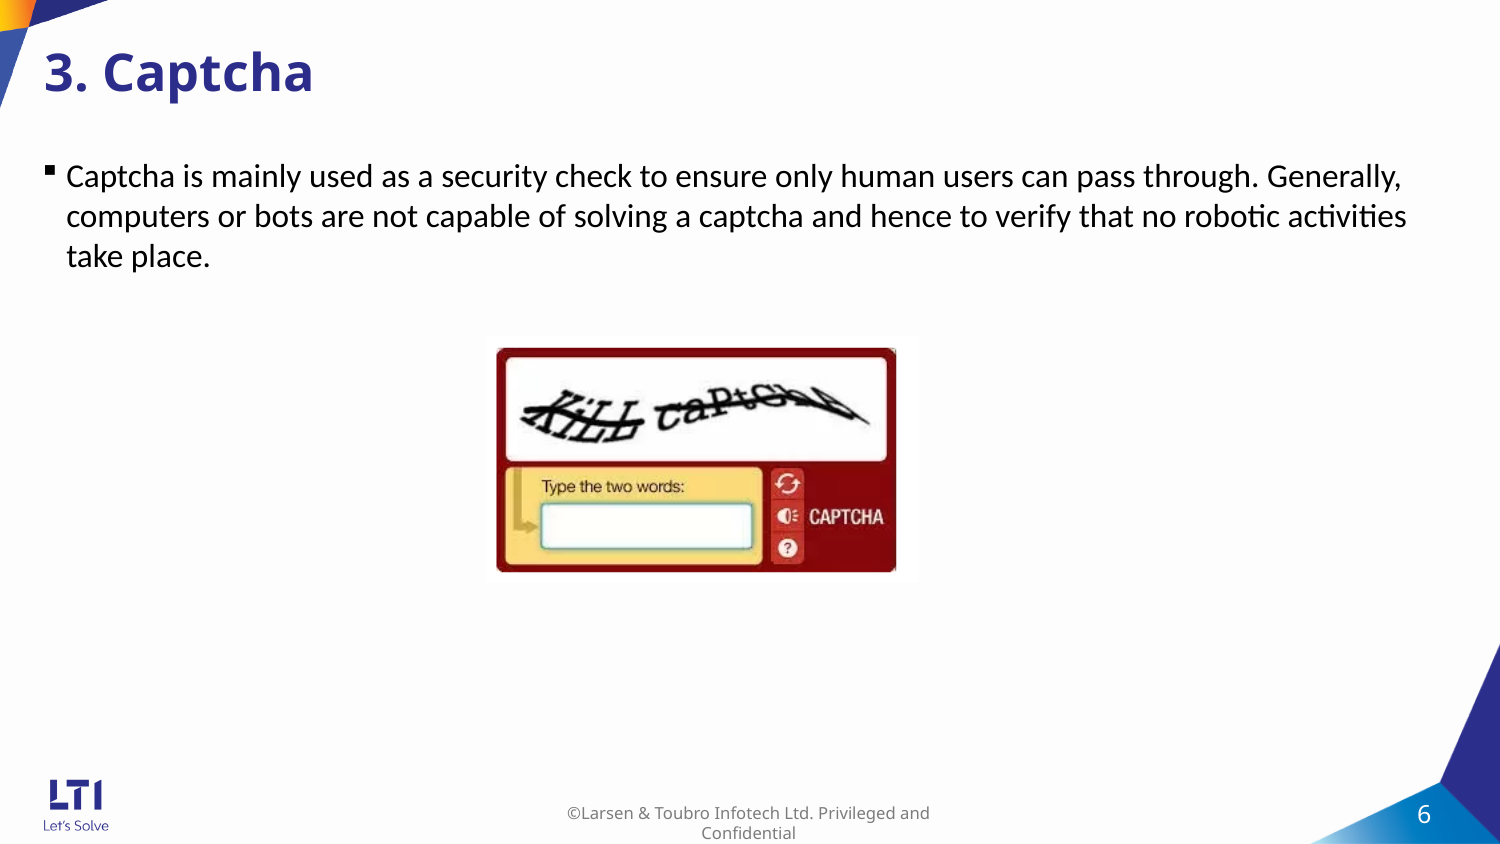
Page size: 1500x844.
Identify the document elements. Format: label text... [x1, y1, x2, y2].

picture [1288, 640, 1500, 844]
title 3. Captcha [43, 38, 1362, 104]
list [485, 336, 919, 584]
picture [33, 771, 119, 839]
list Captcha is mainly used as a security check to ensure only human users can pass through. Generally, computers or bots are not capable of solving a captcha and hence to verify that no robotic activities take place. [42, 154, 1456, 766]
picture [0, 0, 109, 110]
